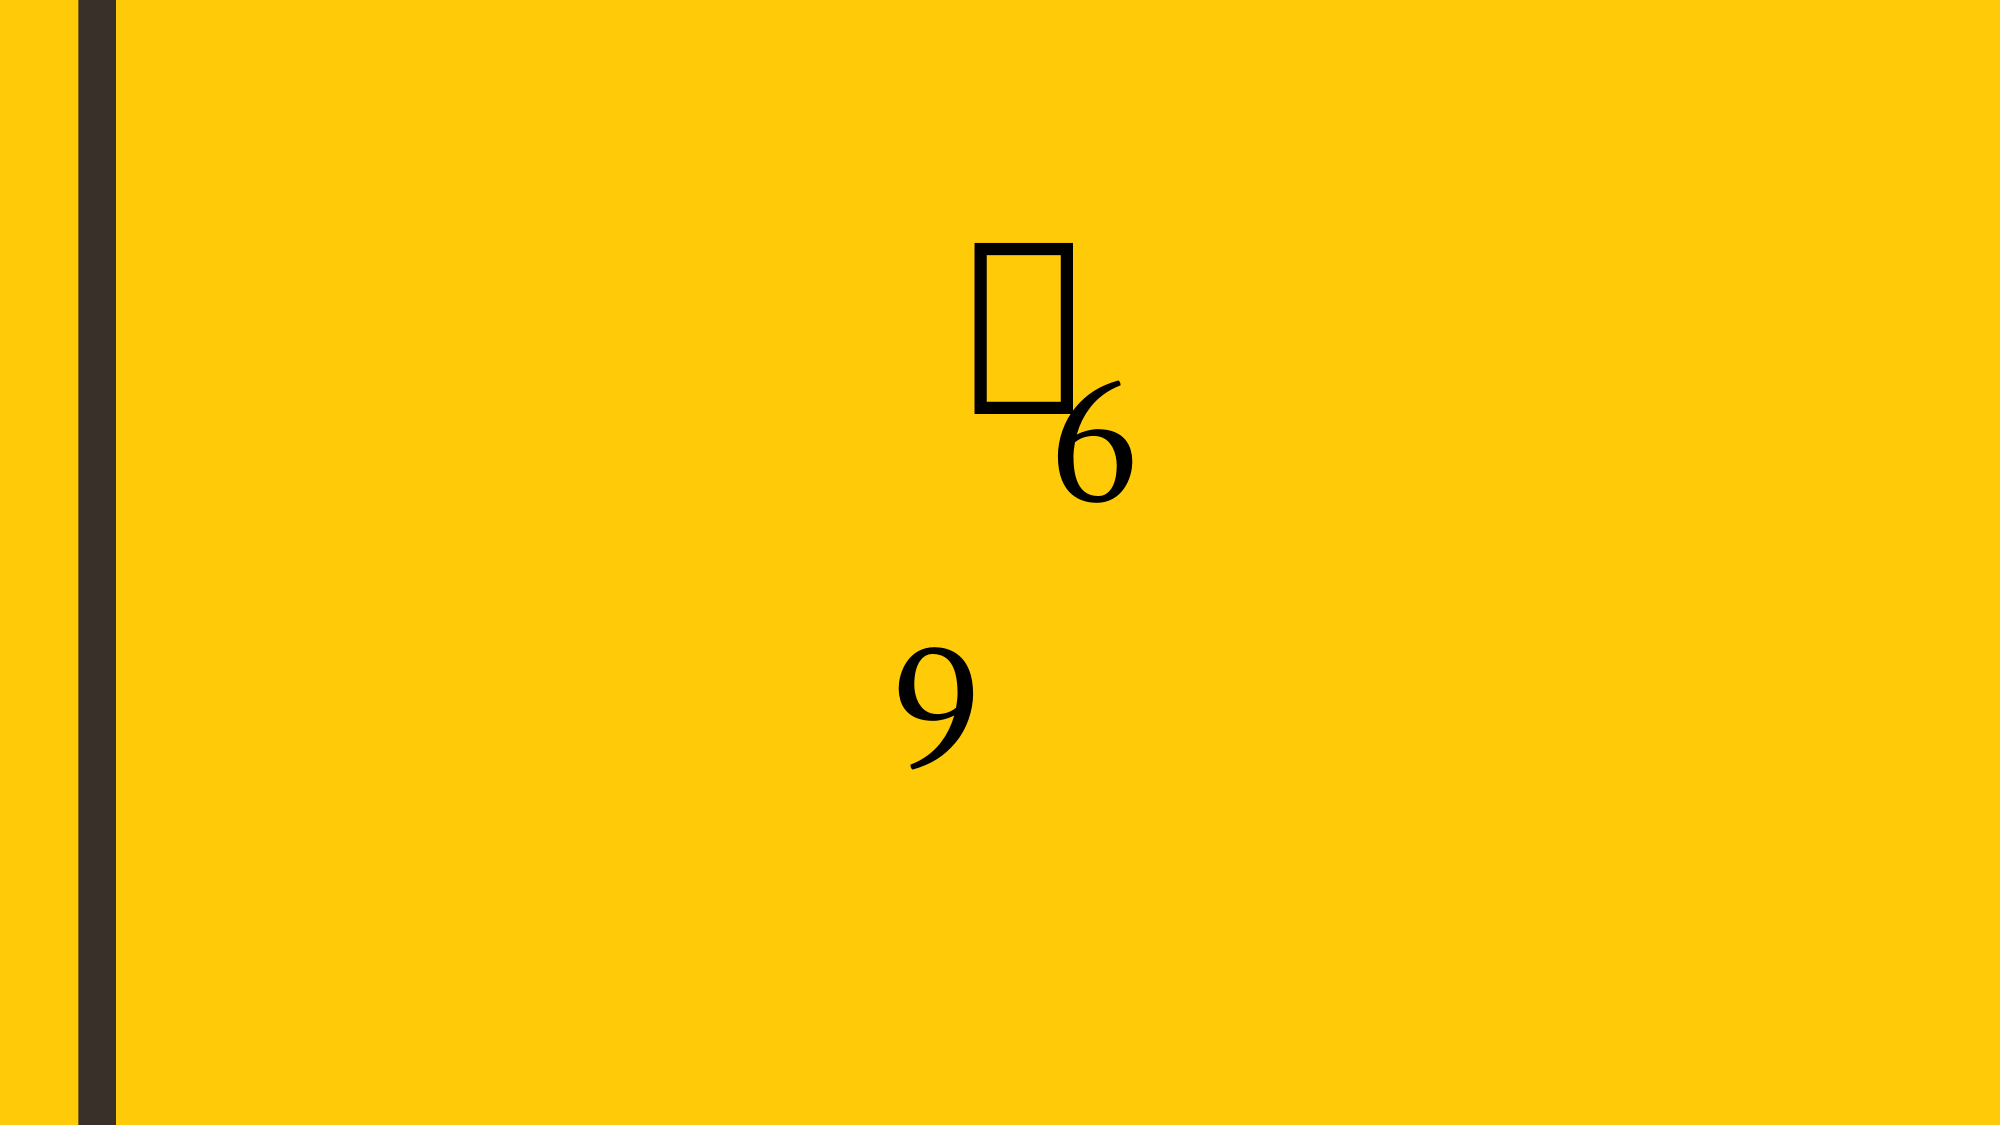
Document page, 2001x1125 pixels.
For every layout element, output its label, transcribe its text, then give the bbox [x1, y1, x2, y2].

text_box  [875, 167, 1157, 471]
text_box  [987, 310, 1269, 546]
text_box  [763, 605, 1045, 841]
